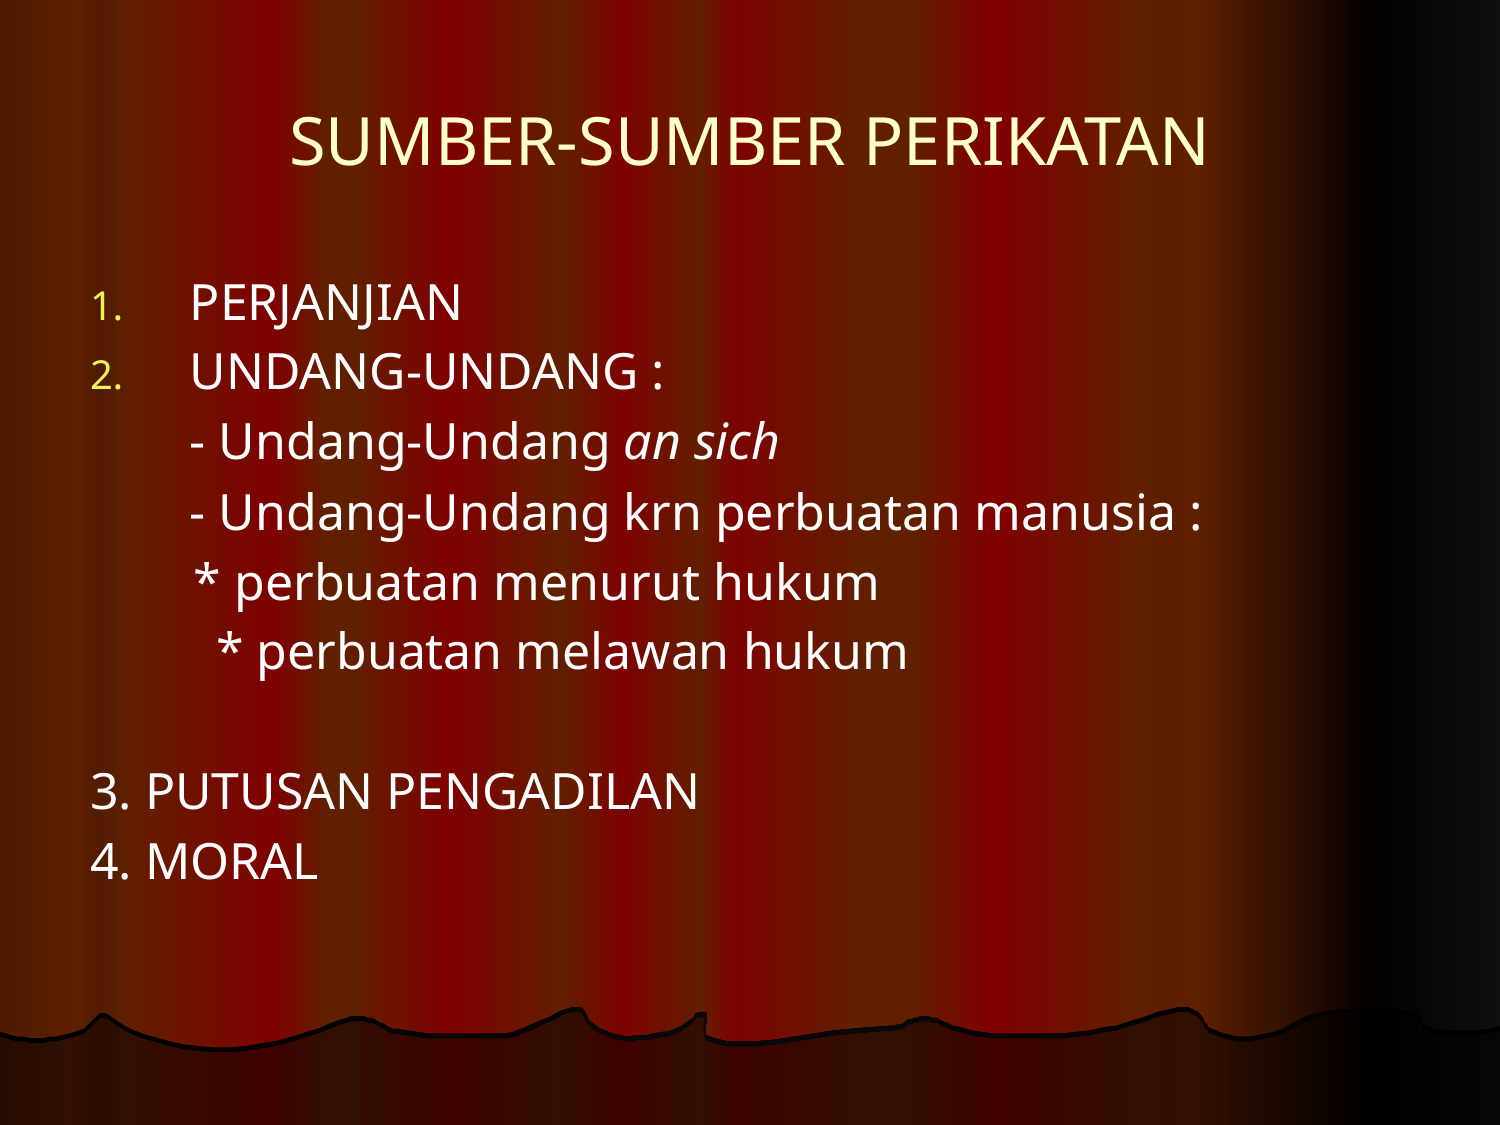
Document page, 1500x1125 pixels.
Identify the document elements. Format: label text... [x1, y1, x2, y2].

title SUMBER-SUMBER PERIKATAN [75, 45, 1425, 233]
list PERJANJIAN UNDANG-UNDANG : - Undang-Undang an sich - Undang-Undang krn perbuatan manusia : * perbuatan menurut hukum * perbuatan melawan hukum 3. PUTUSAN PENGADILAN 4. MORAL [75, 262, 1425, 1006]
